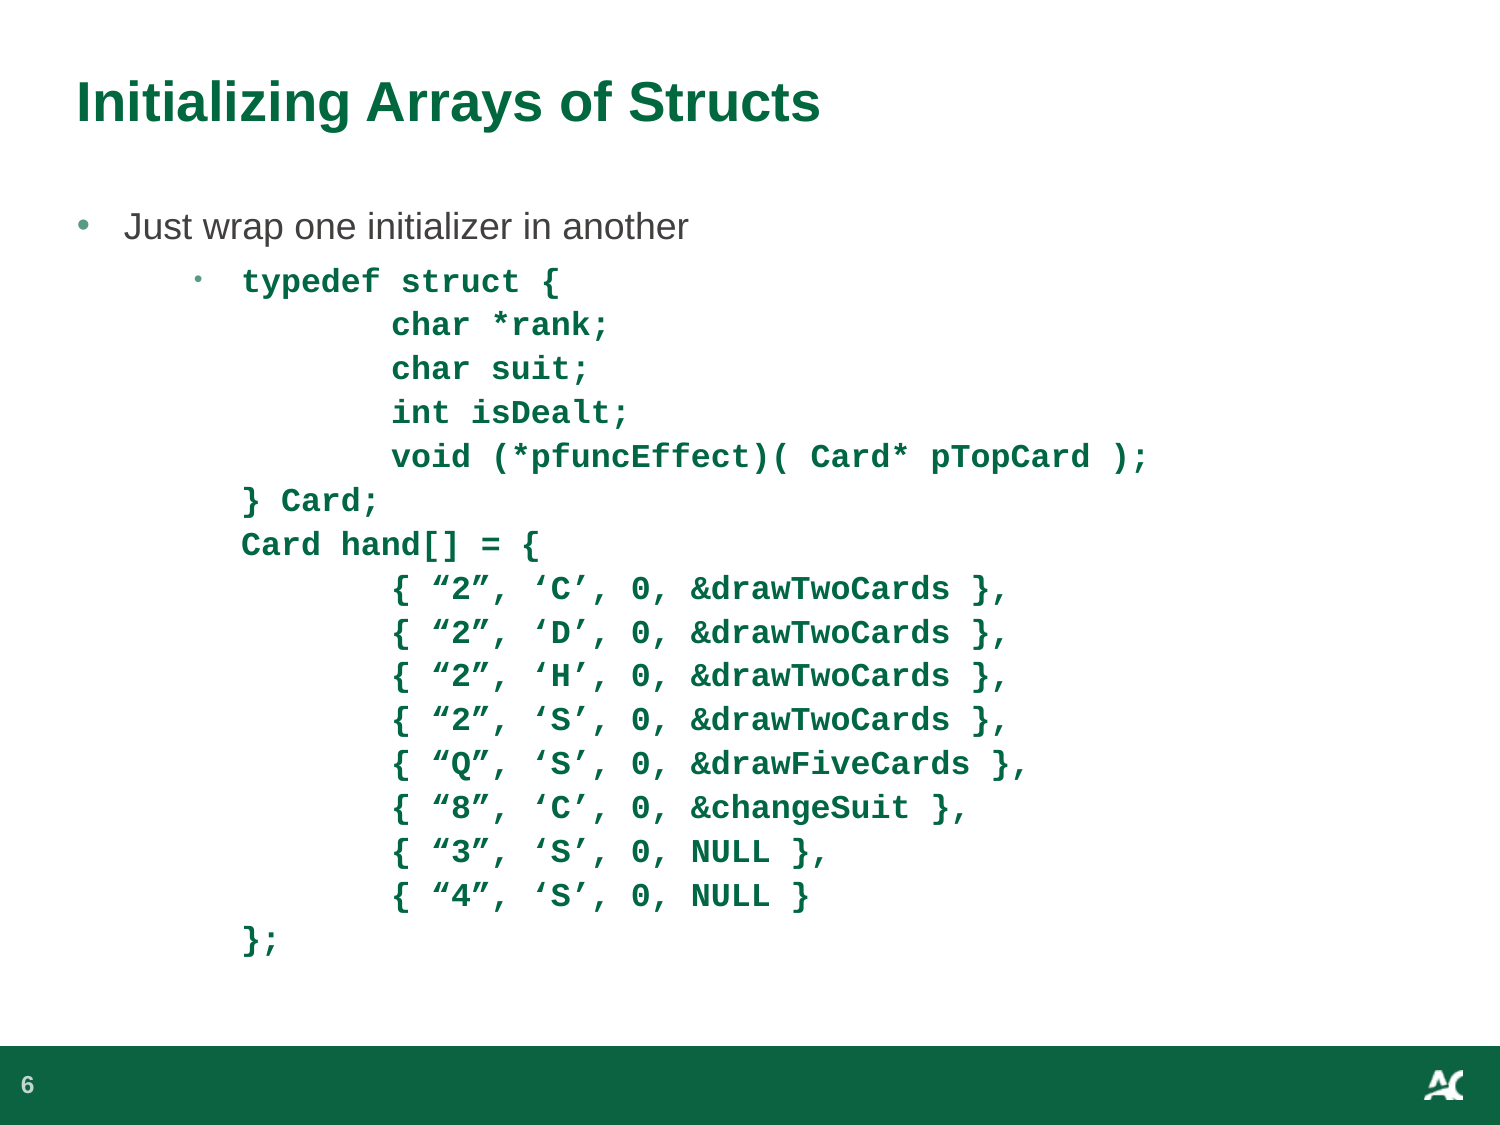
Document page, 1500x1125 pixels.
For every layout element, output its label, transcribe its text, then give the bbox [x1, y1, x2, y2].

slide_number 6 [20, 1057, 77, 1111]
list Just wrap one initializer in another typedef struct { char *rank; char suit; int isDealt; void (*pfuncEffect)( Card* pTopCard ); } Card; Card hand[] = { { “2”, ‘C’, 0, &drawTwoCards }, { “2”, ‘D’, 0, &drawTwoCards }, { “2”, ‘H’, 0, &drawTwoCards }, { “2”, ‘S’, 0, &drawTwoCards }, { “Q”, ‘S’, 0, &drawFiveCards }, { “8”, ‘C’, 0, &changeSuit }, { “3”, ‘S’, 0, NULL }, { “4”, ‘S’, 0, NULL } }; [76, 197, 1441, 962]
title Initializing Arrays of Structs [76, 78, 1141, 197]
